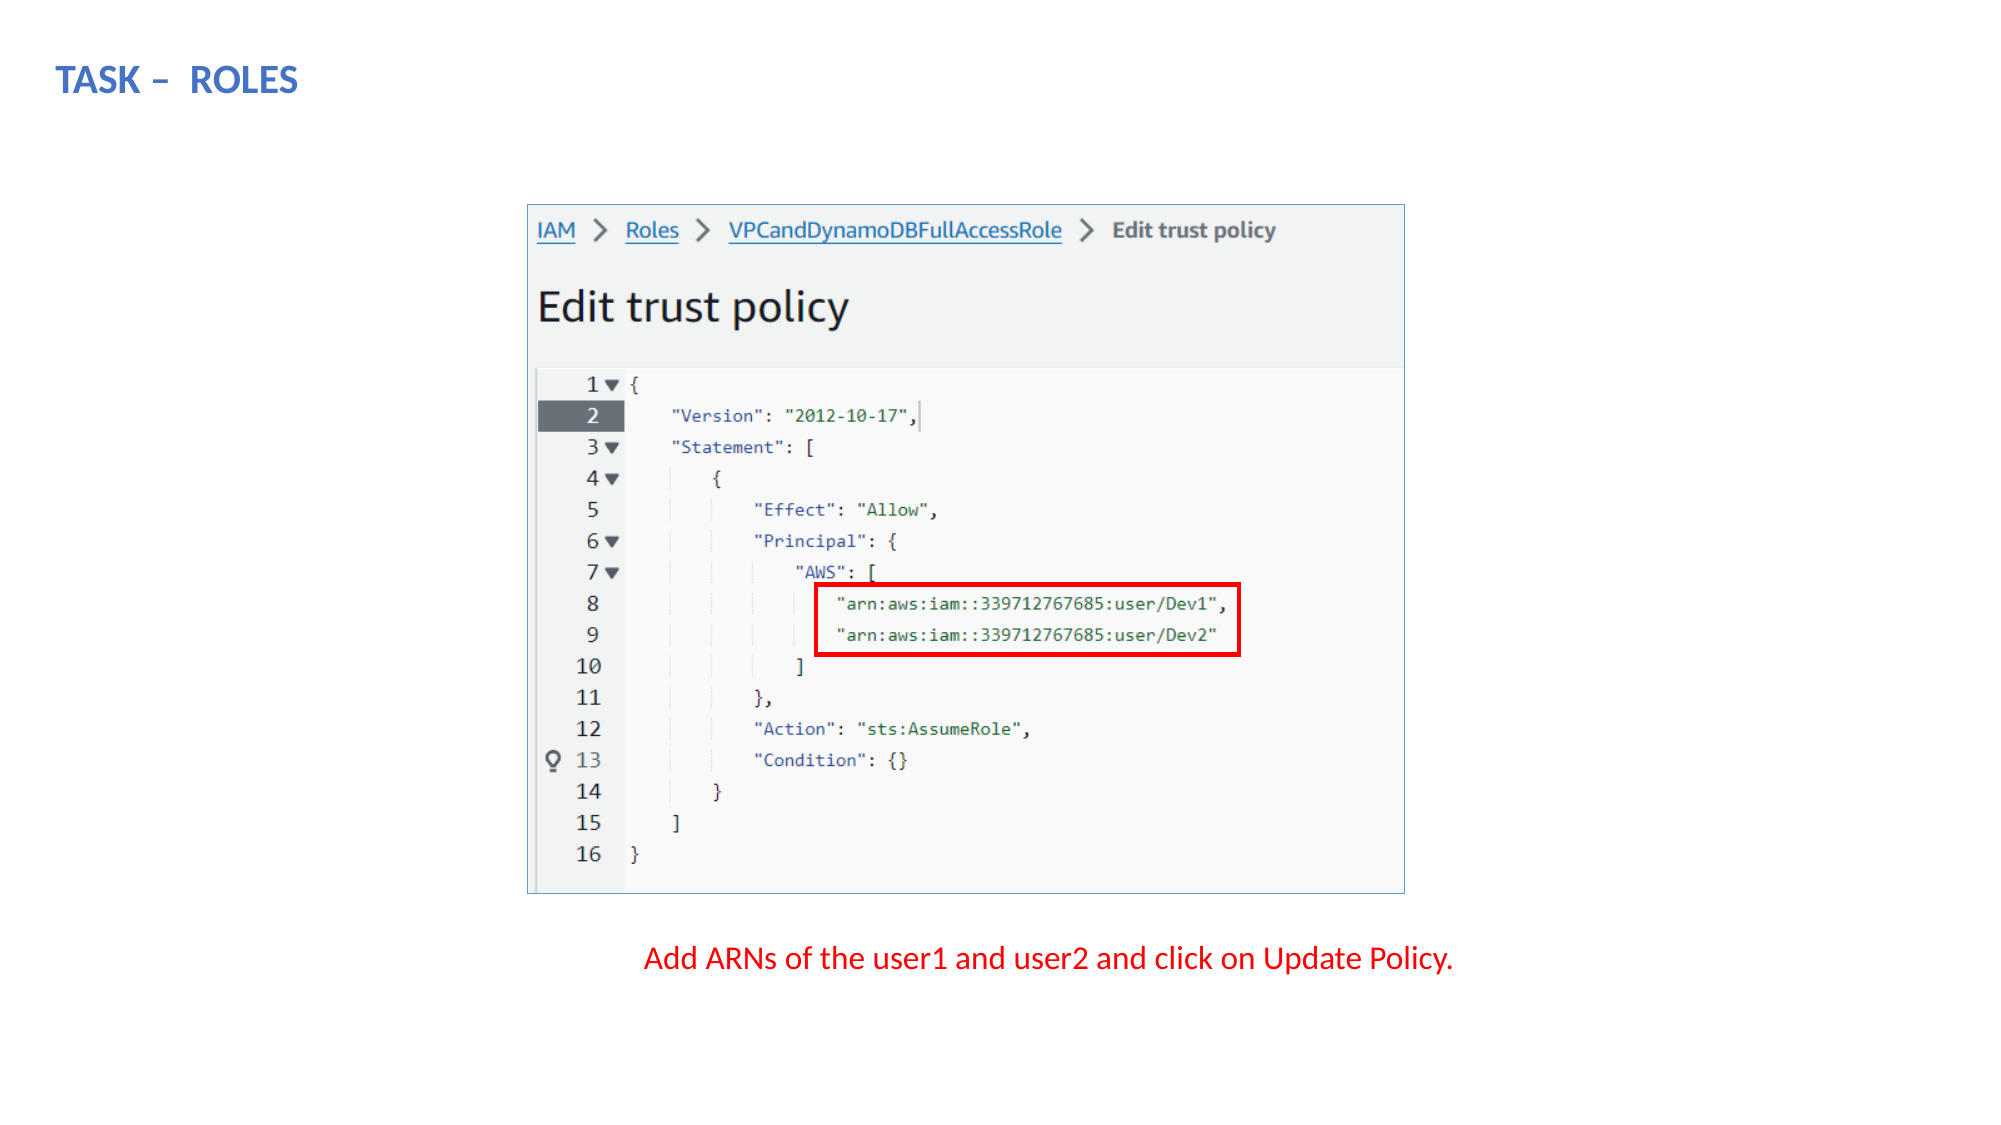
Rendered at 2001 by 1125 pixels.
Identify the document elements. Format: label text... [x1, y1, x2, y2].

picture [527, 204, 1405, 894]
text_box Add ARNs of the user1 and user2 and click on Update Policy. [596, 928, 1503, 984]
text_box TASK – ROLES [40, 44, 602, 110]
